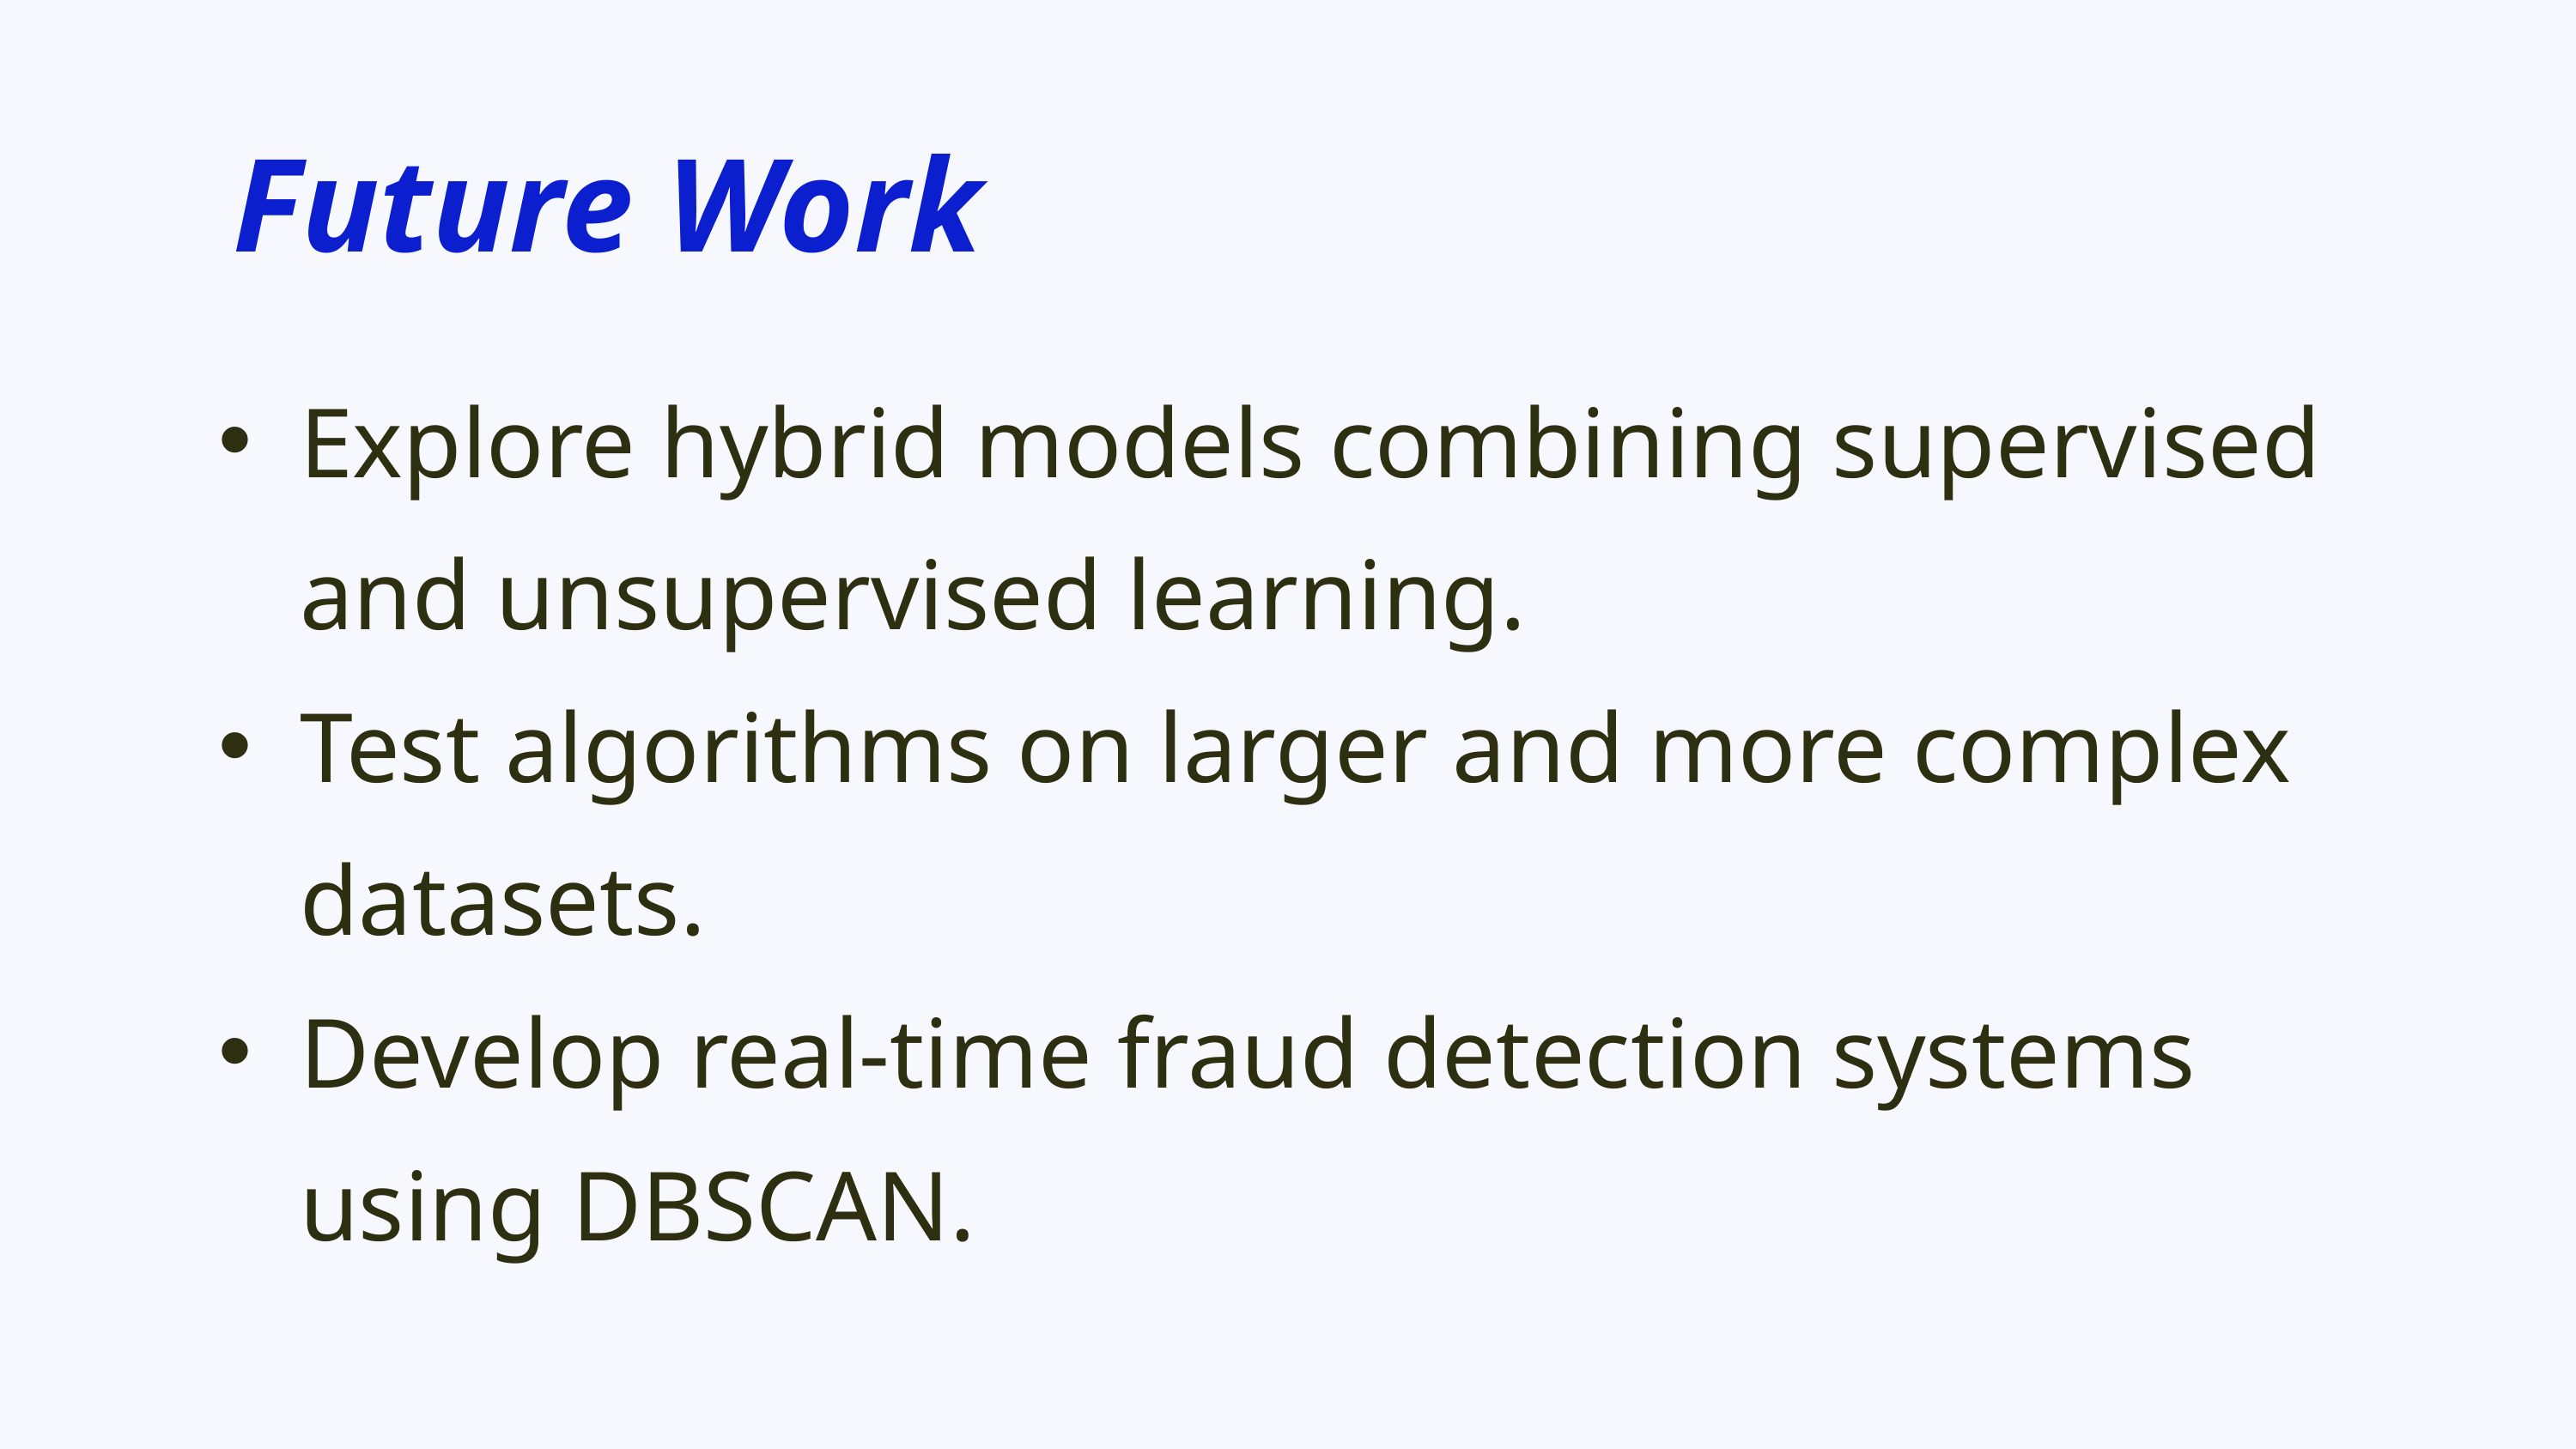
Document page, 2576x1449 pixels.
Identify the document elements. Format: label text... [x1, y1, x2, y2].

text_box Future Work [233, 97, 2224, 278]
text_box Explore hybrid models combining supervised and unsupervised learning. Test algorithms on larger and more complex datasets. Develop real-time fraud detection systems using DBSCAN. [137, 343, 2439, 1413]
